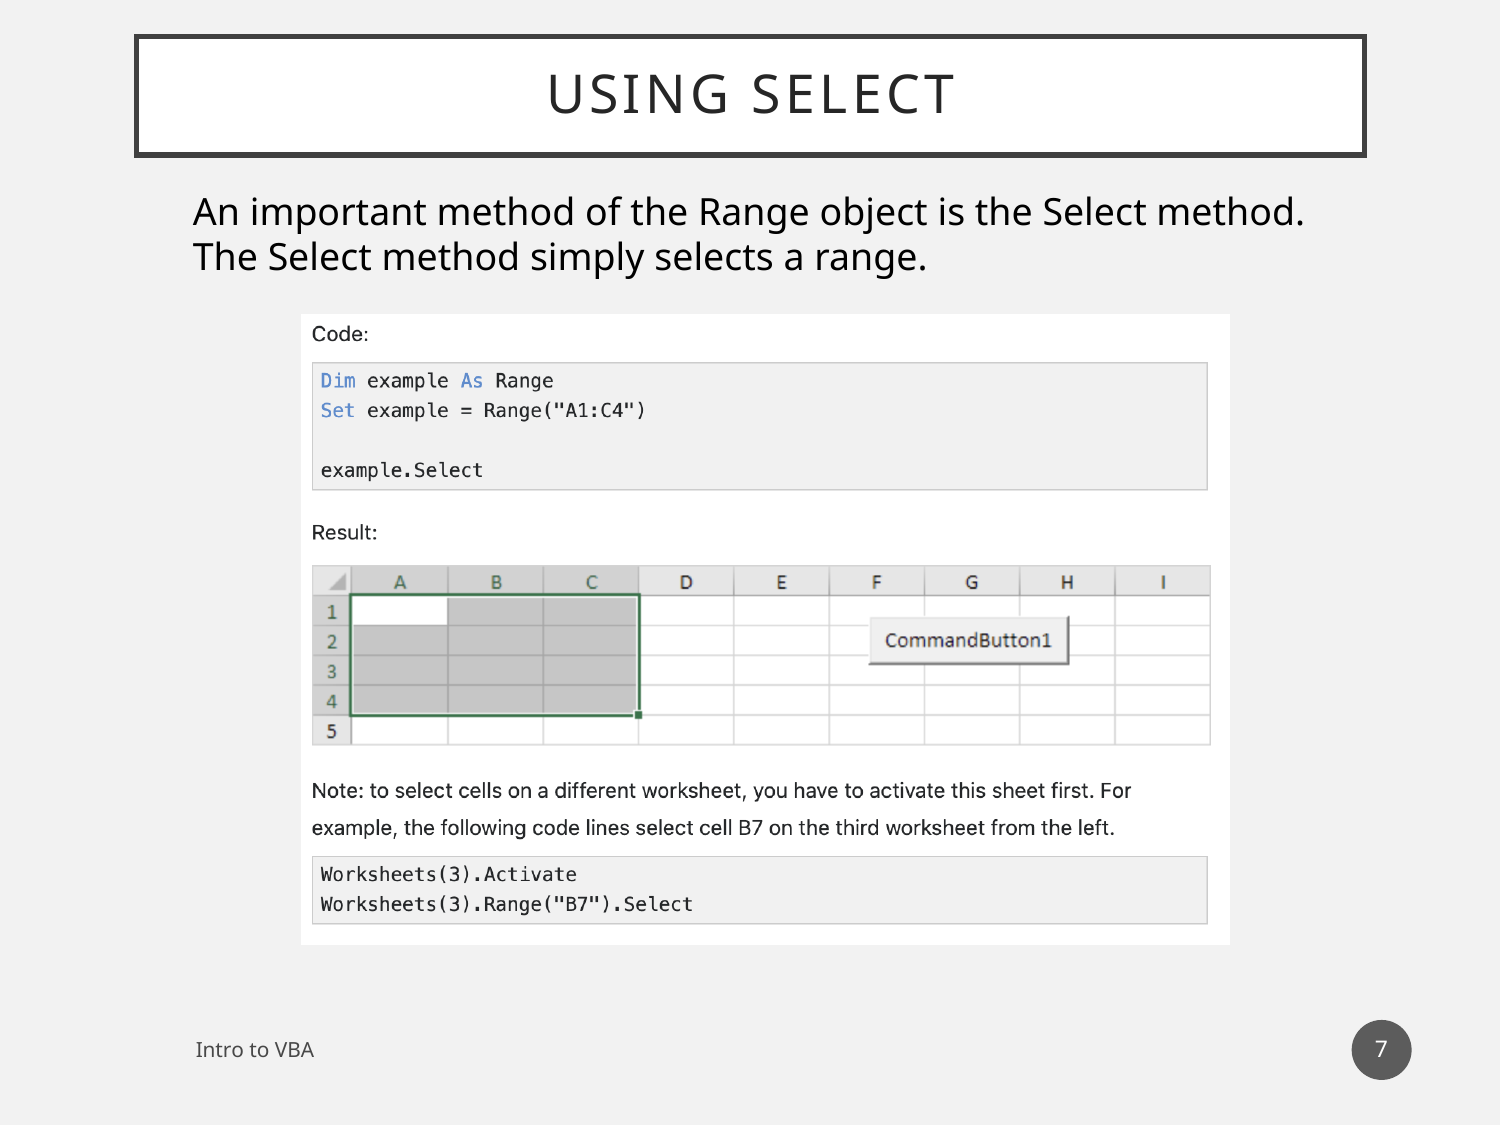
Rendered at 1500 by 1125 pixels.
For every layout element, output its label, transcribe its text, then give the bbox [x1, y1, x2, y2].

text_box An important method of the Range object is the Select method. The Select method simply selects a range. [178, 180, 1352, 286]
footer Intro to VBA [180, 1023, 929, 1076]
picture [301, 314, 1230, 945]
slide_number 7 [1351, 1019, 1412, 1080]
title Using select [134, 34, 1367, 158]
